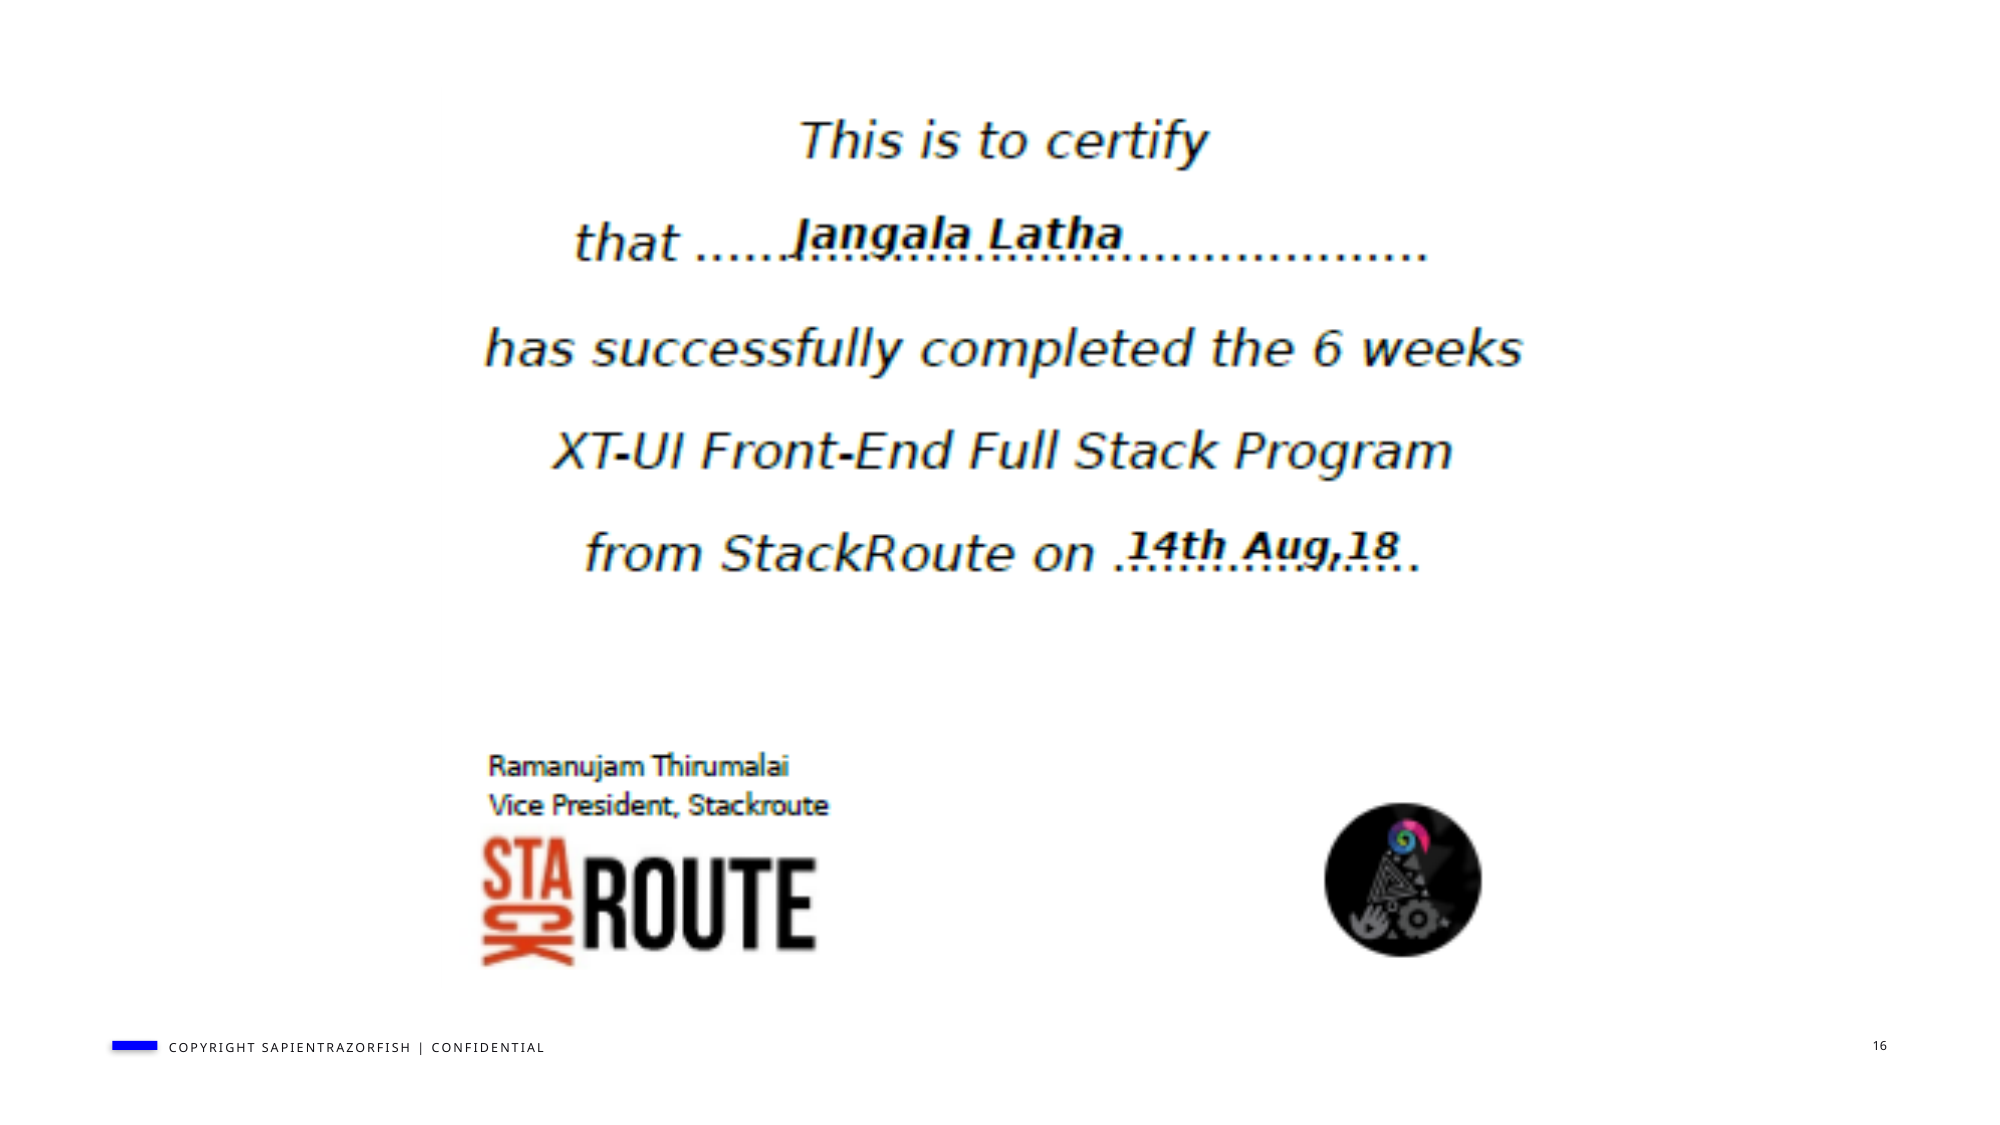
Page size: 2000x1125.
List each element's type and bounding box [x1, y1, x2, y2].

picture [440, 87, 1609, 988]
